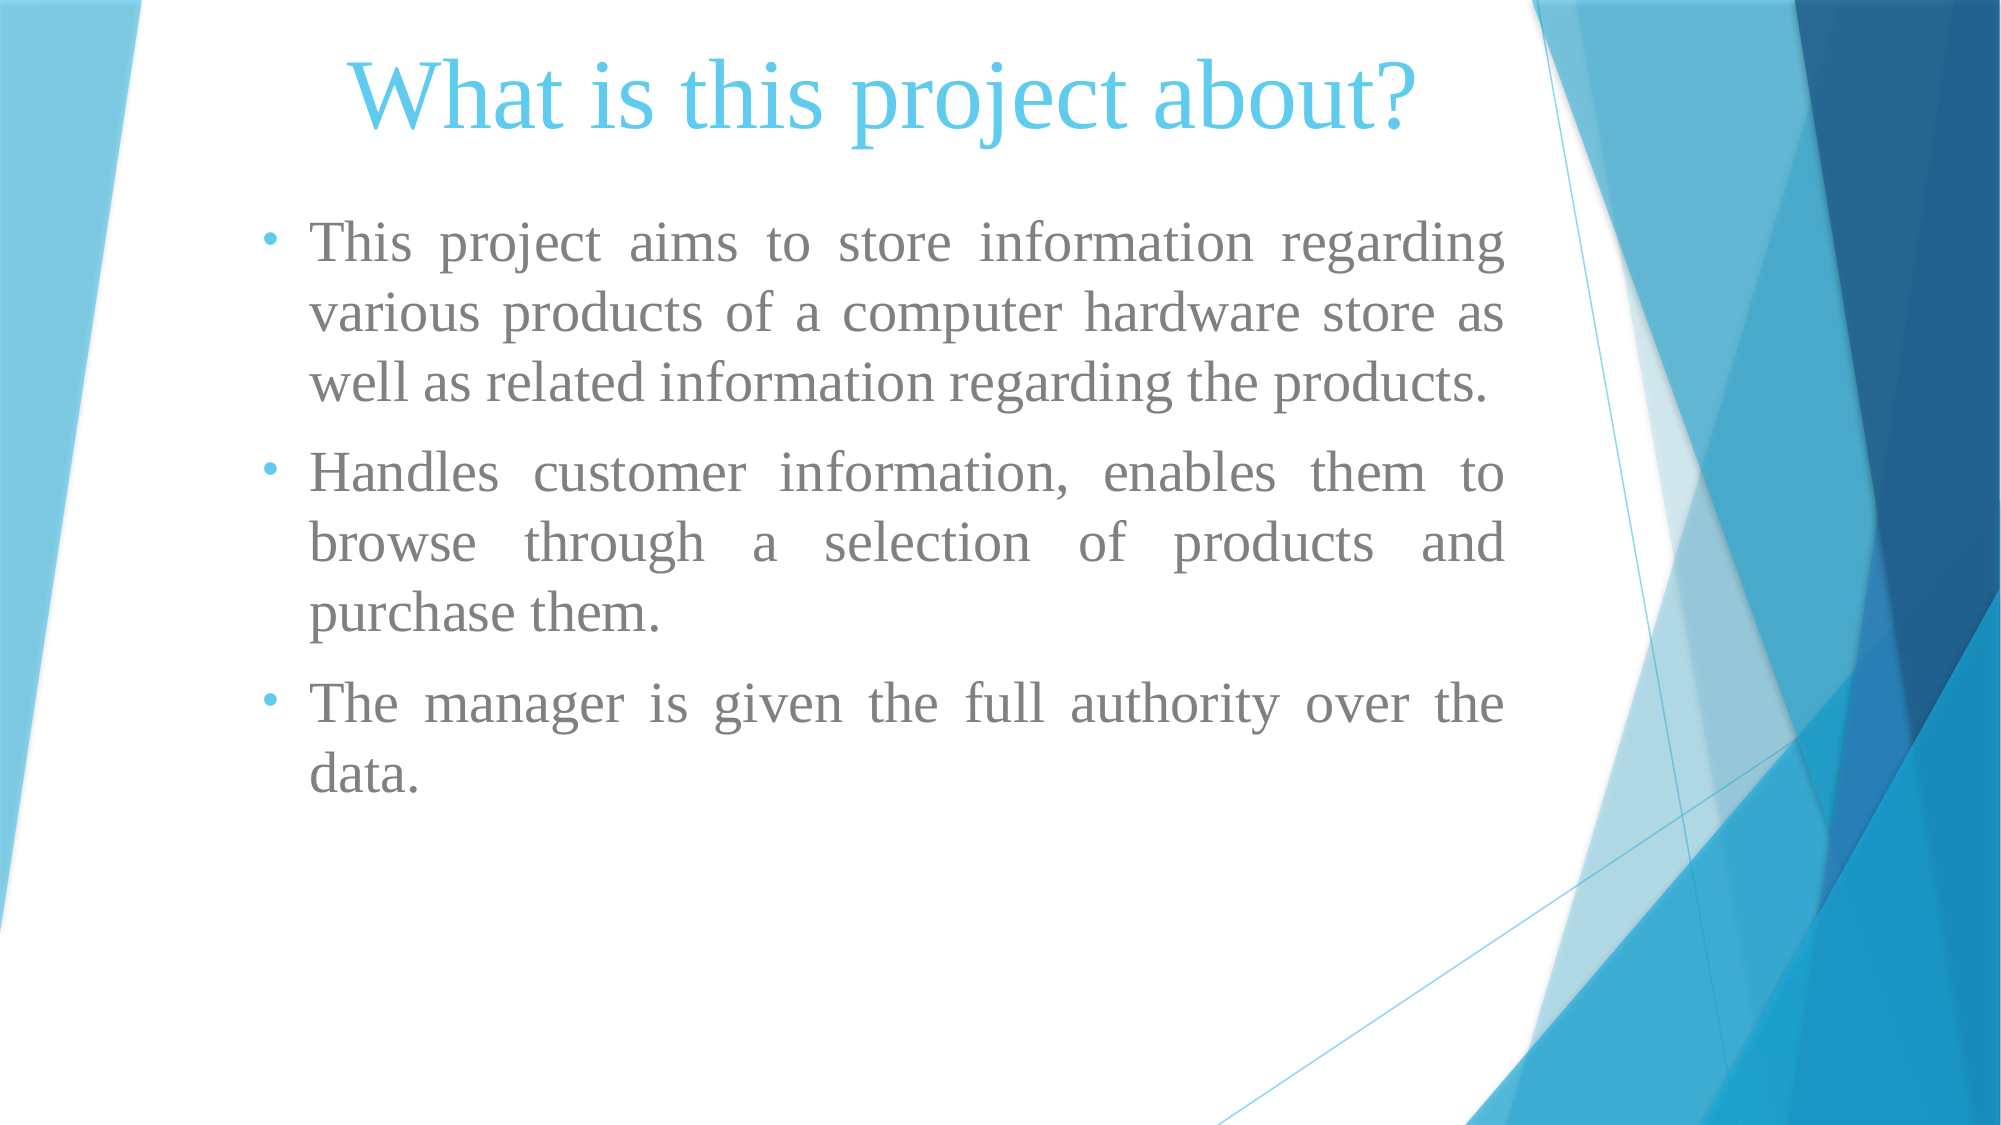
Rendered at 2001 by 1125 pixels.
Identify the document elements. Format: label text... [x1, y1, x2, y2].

title What is this project about? [247, 0, 1522, 157]
subtitle This project aims to store information regarding various products of a computer hardware store as well as related information regarding the products. Handles customer information, enables them to browse through a selection of products and purchase them. The manager is given the full authority over the data. [247, 195, 1522, 879]
